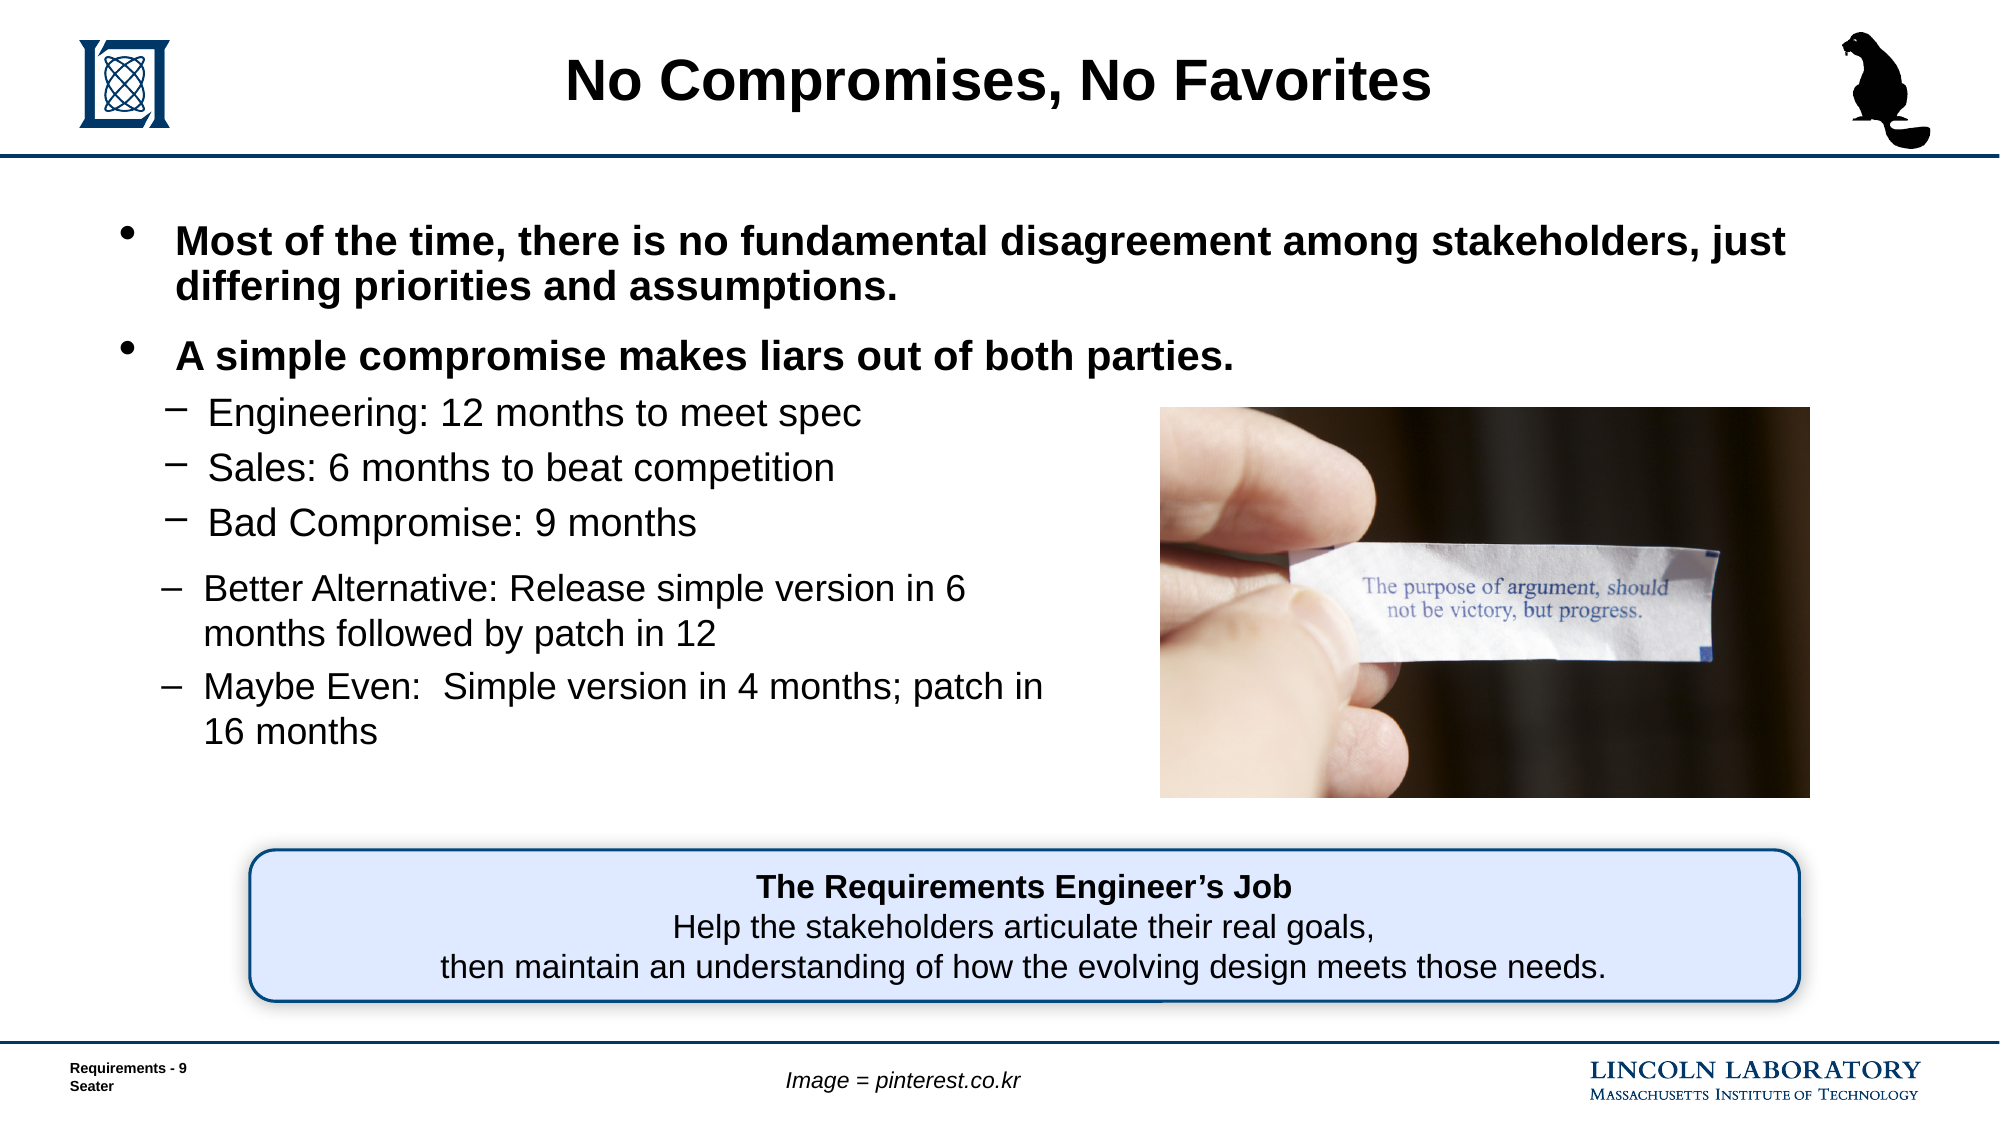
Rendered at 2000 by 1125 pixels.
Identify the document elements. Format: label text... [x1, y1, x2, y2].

picture [79, 40, 170, 128]
picture [1830, 20, 1942, 156]
picture [1588, 1061, 1921, 1100]
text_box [99, 556, 1800, 1002]
text_box Image = pinterest.co.kr [770, 1058, 1036, 1101]
list Most of the time, there is no fundamental disagreement among stakeholders, just differing priorities and assumptions. A simple compromise makes liars out of both parties. Engineering: 12 months to meet spec Sales: 6 months to beat competition Bad Compromise: 9 months [103, 212, 1895, 1005]
picture [1160, 407, 1811, 799]
title No Compromises, No Favorites [205, 16, 1794, 151]
